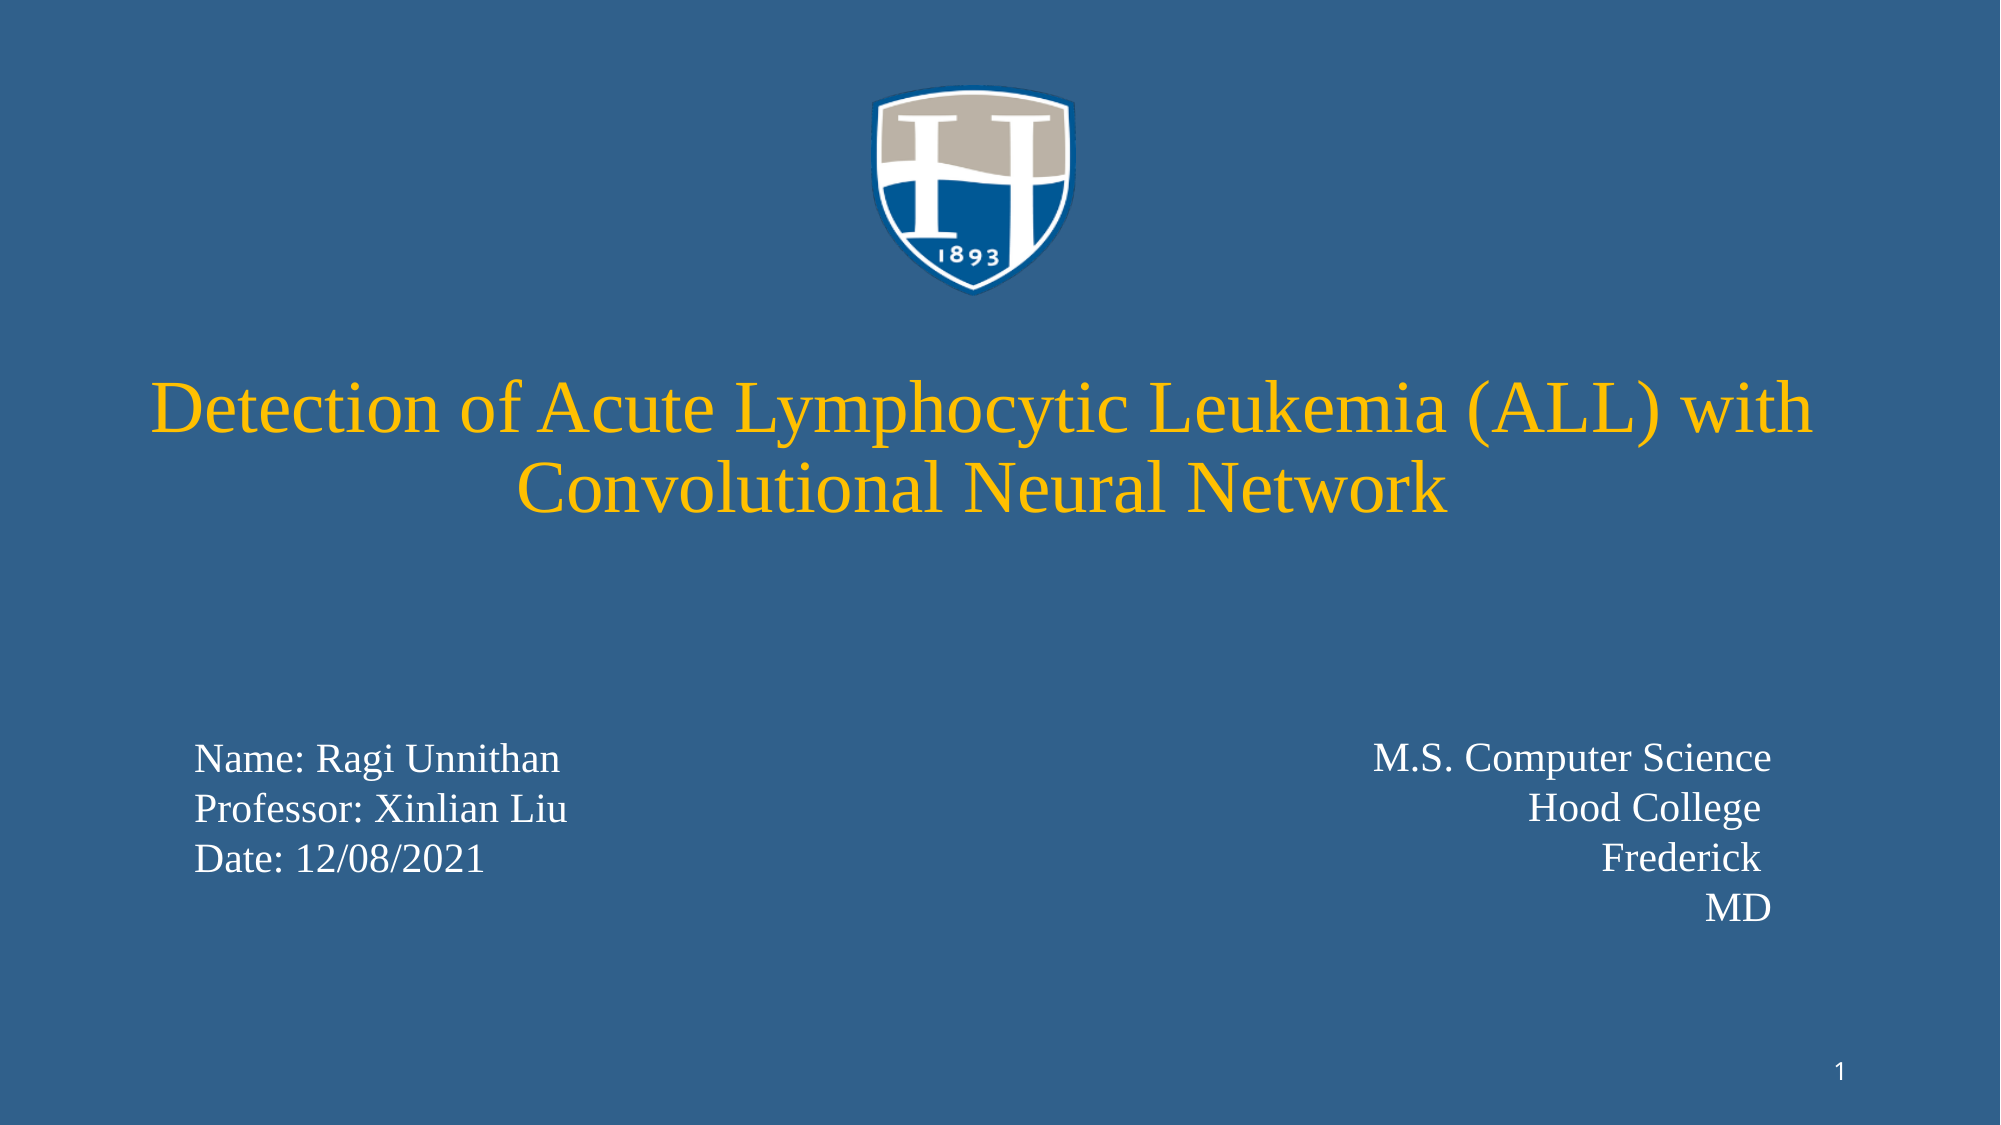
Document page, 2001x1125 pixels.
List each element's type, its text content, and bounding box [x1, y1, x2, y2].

picture [871, 85, 1076, 296]
text_box M.S. Computer Science Hood College Frederick MD [1215, 672, 1787, 938]
text_box Name: Ragi Unnithan Professor: Xinlian Liu Date: 12/08/2021 [179, 723, 751, 939]
slide_number 1 [1412, 1042, 1863, 1103]
title Detection of Acute Lymphocytic Leukemia (ALL) with Convolutional Neural Network [93, 367, 1872, 556]
